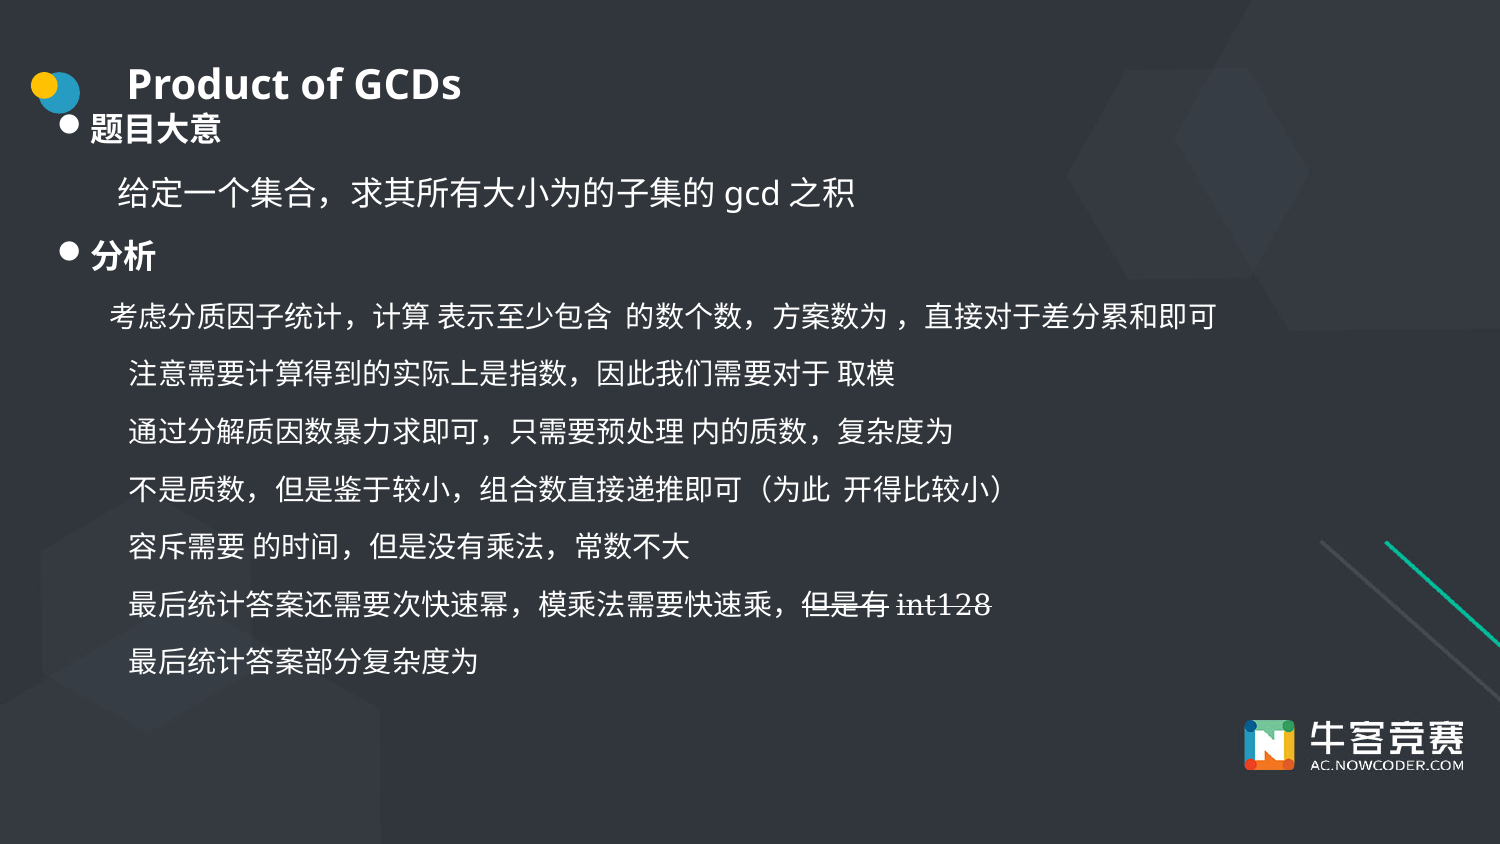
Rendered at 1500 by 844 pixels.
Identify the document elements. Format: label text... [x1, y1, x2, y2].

picture [0, 0, 1500, 844]
title Product of GCDs [111, 21, 1427, 151]
